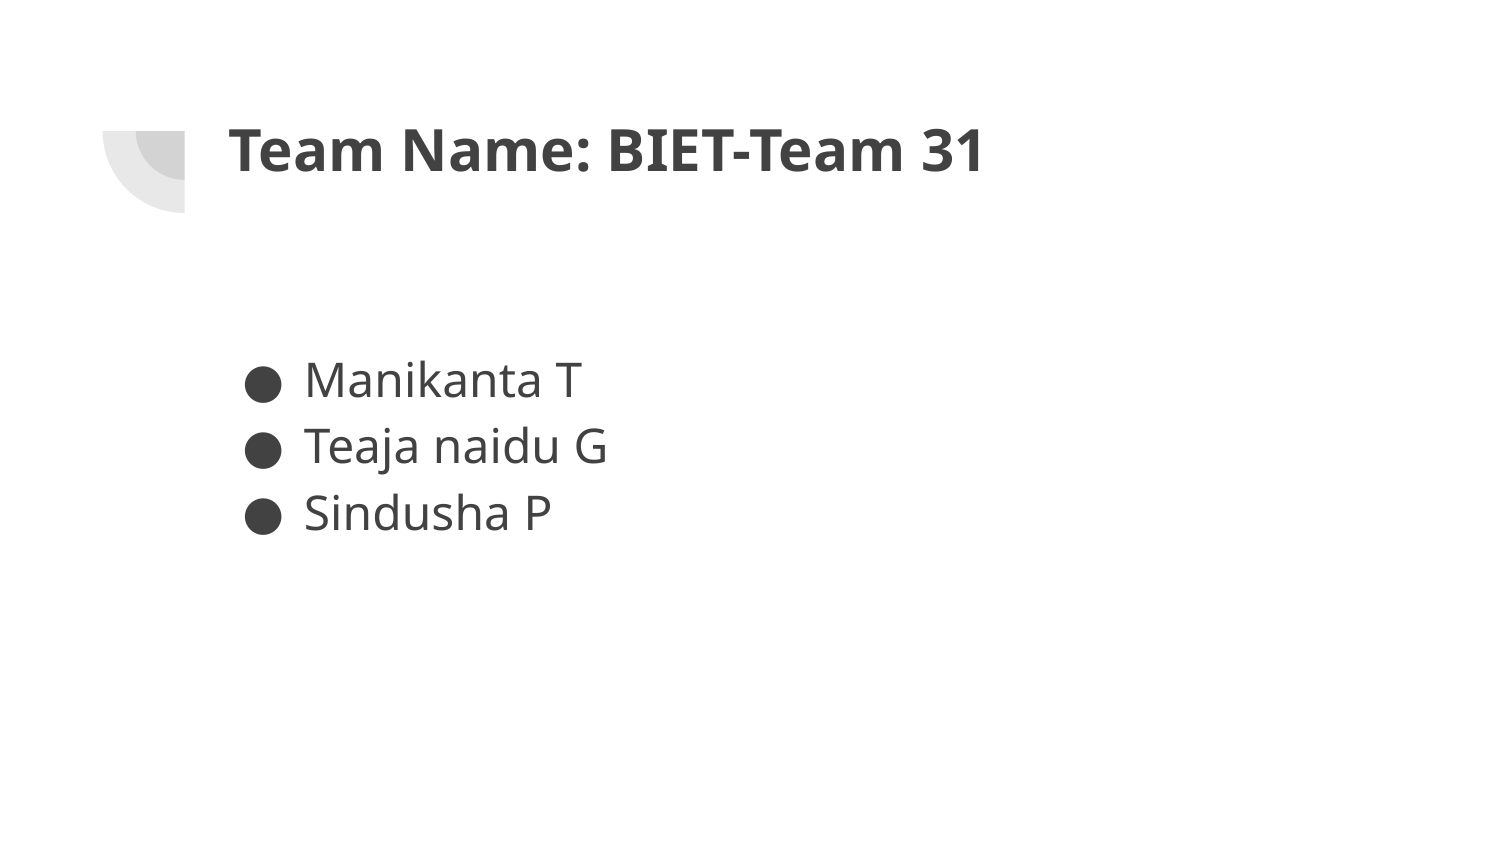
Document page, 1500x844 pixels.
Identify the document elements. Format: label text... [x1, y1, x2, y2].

title Team Name: BIET-Team 31 [213, 98, 1368, 263]
list Manikanta T Teaja naidu G Sindusha P [213, 326, 1368, 744]
